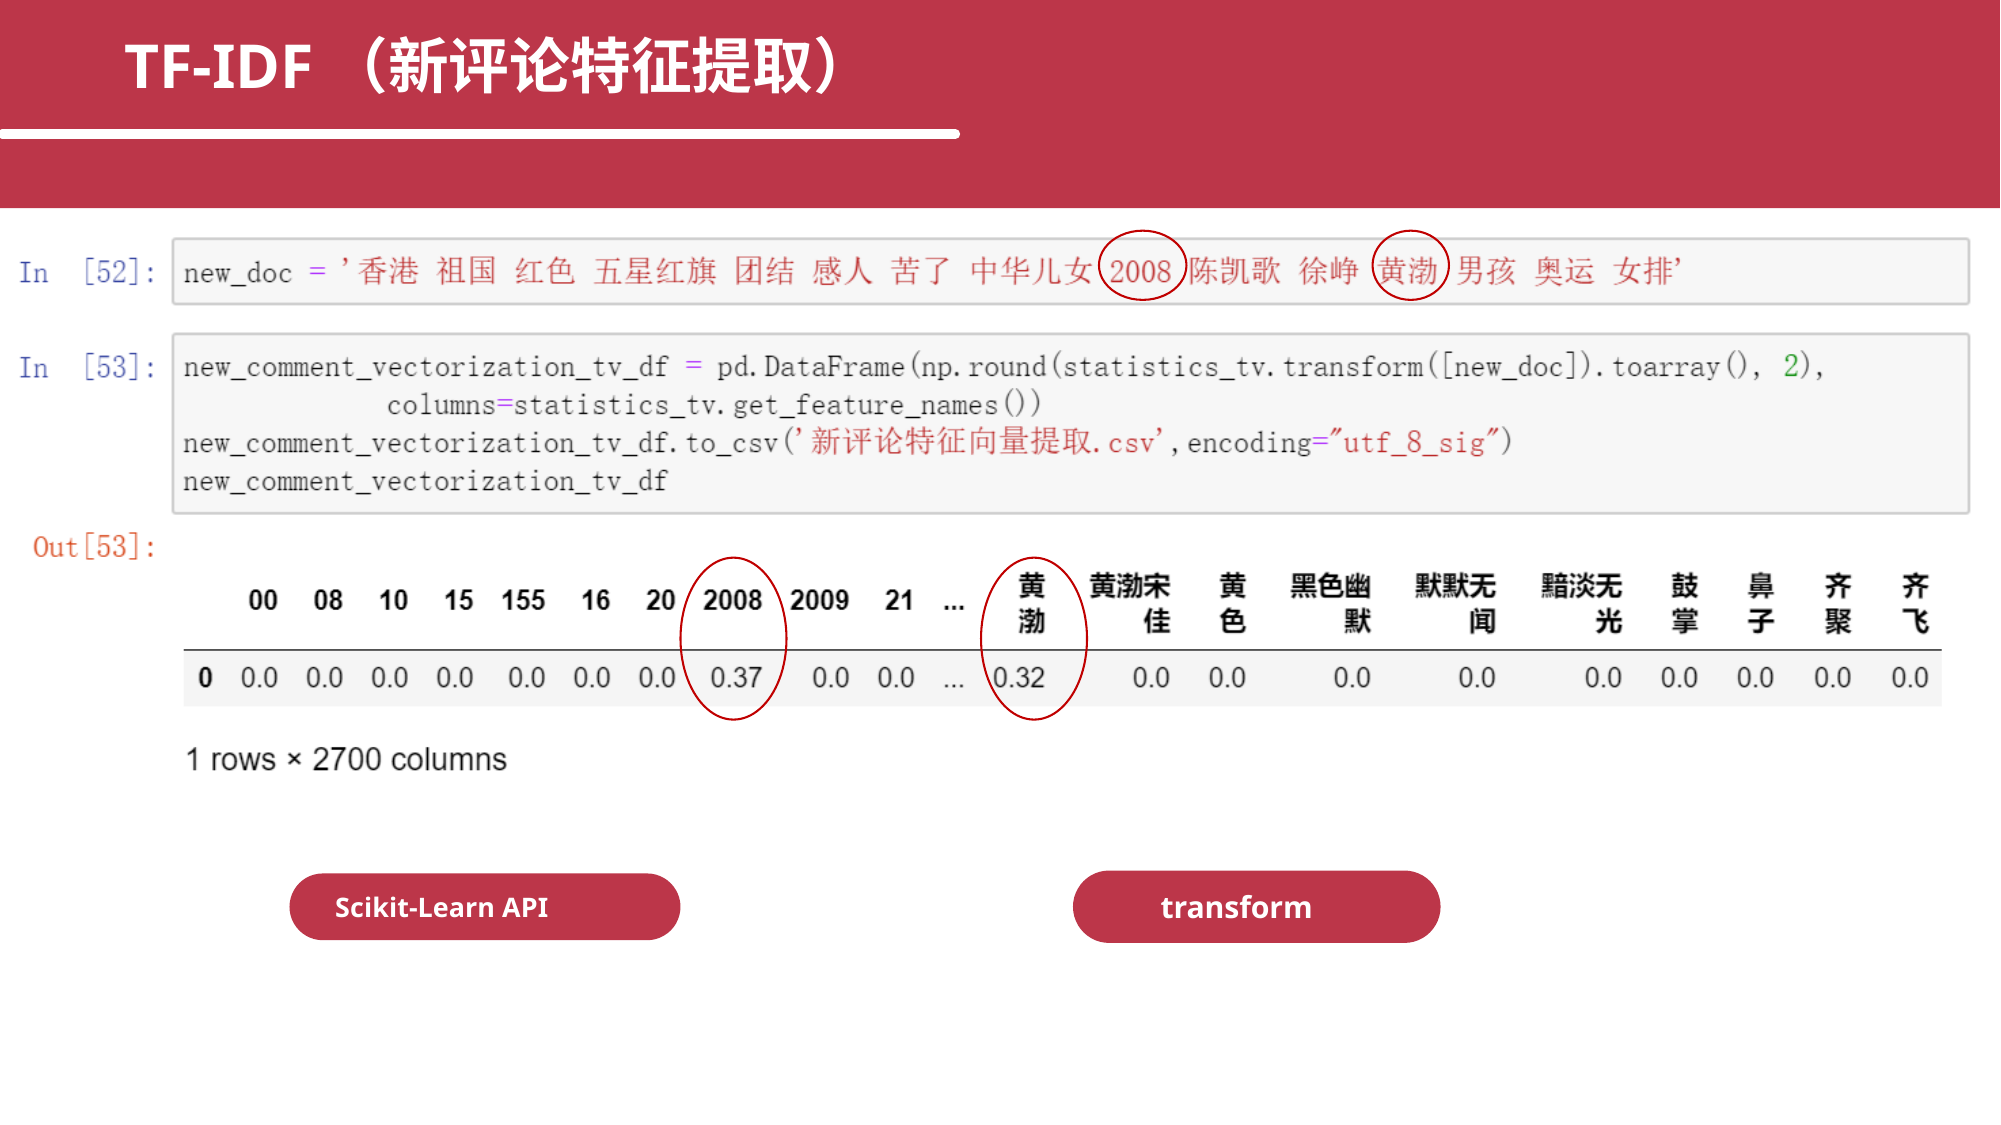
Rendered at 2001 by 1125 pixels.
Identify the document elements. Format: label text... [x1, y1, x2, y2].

text_box transform [1071, 882, 1442, 944]
text_box Scikit-Learn API [288, 882, 682, 942]
picture [0, 209, 1999, 818]
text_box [0, 0, 2000, 882]
